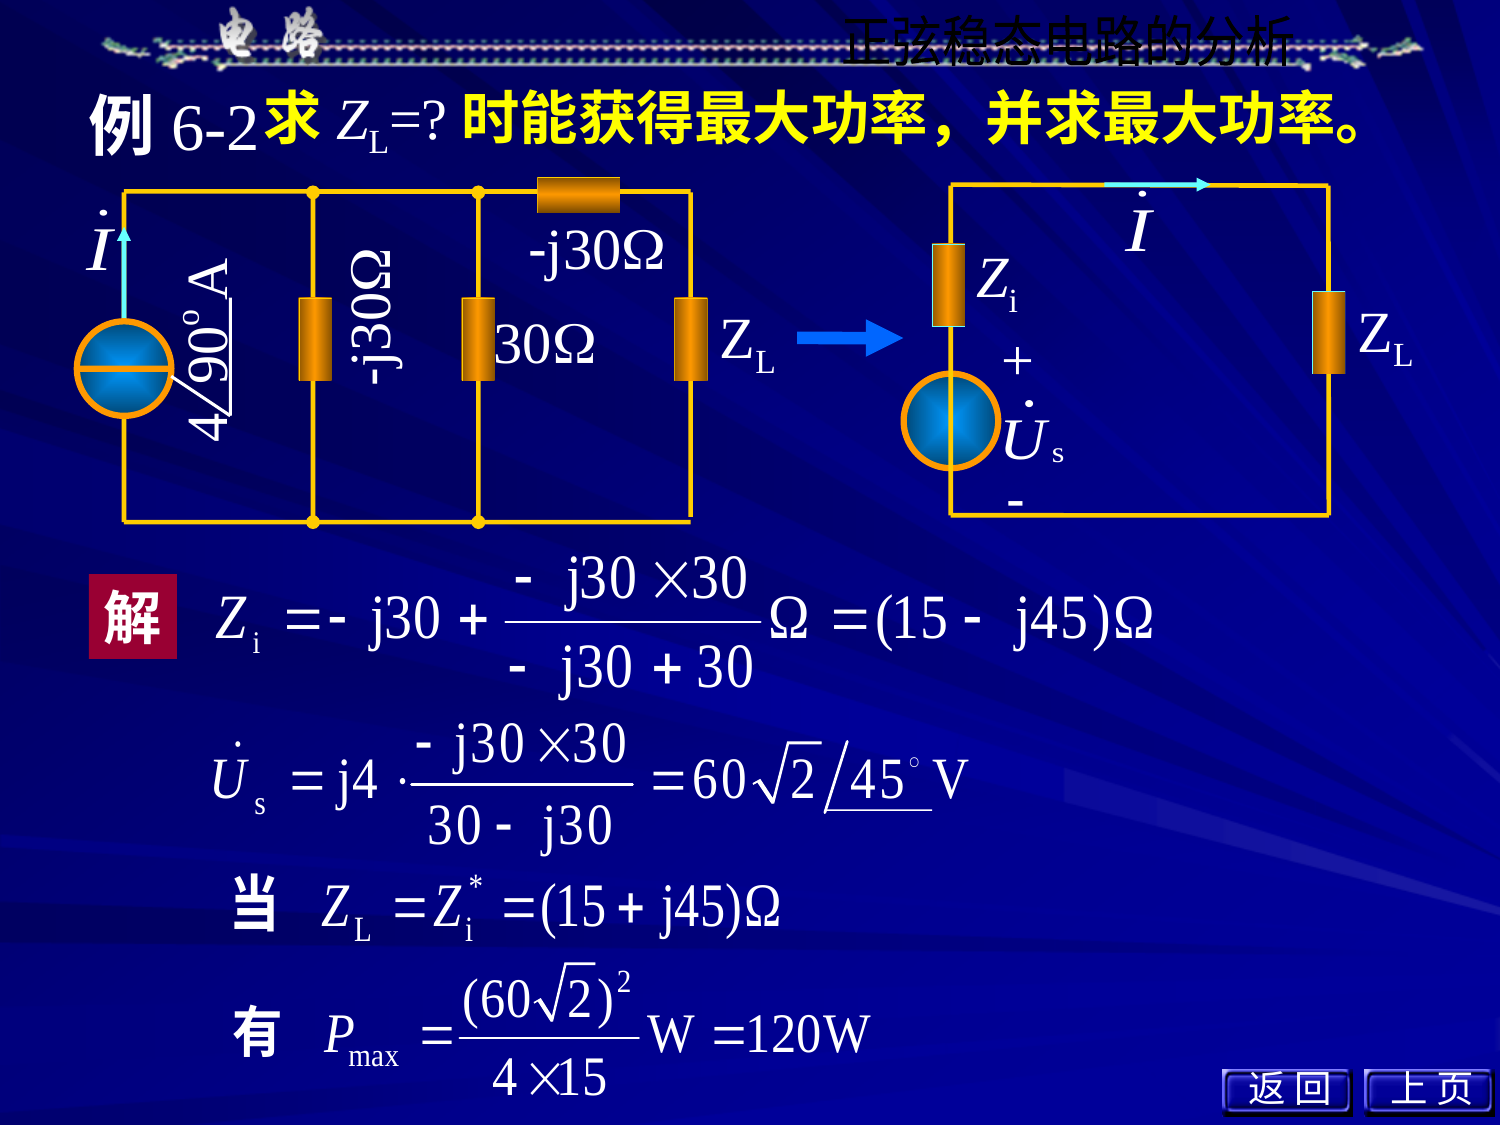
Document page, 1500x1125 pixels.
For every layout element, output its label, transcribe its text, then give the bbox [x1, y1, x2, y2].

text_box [76, 177, 794, 523]
text_box 解 [88, 574, 177, 659]
text_box [798, 331, 898, 345]
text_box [225, 873, 794, 949]
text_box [206, 703, 983, 865]
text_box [206, 538, 1168, 708]
picture [0, 0, 1500, 1125]
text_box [1364, 1057, 1495, 1118]
text_box 求ZL=?时能获得最大功率，并求最大功率。 [249, 73, 1409, 168]
text_box 例6-2 [73, 76, 290, 172]
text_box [1222, 1057, 1353, 1118]
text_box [903, 184, 1431, 539]
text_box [225, 949, 880, 1106]
